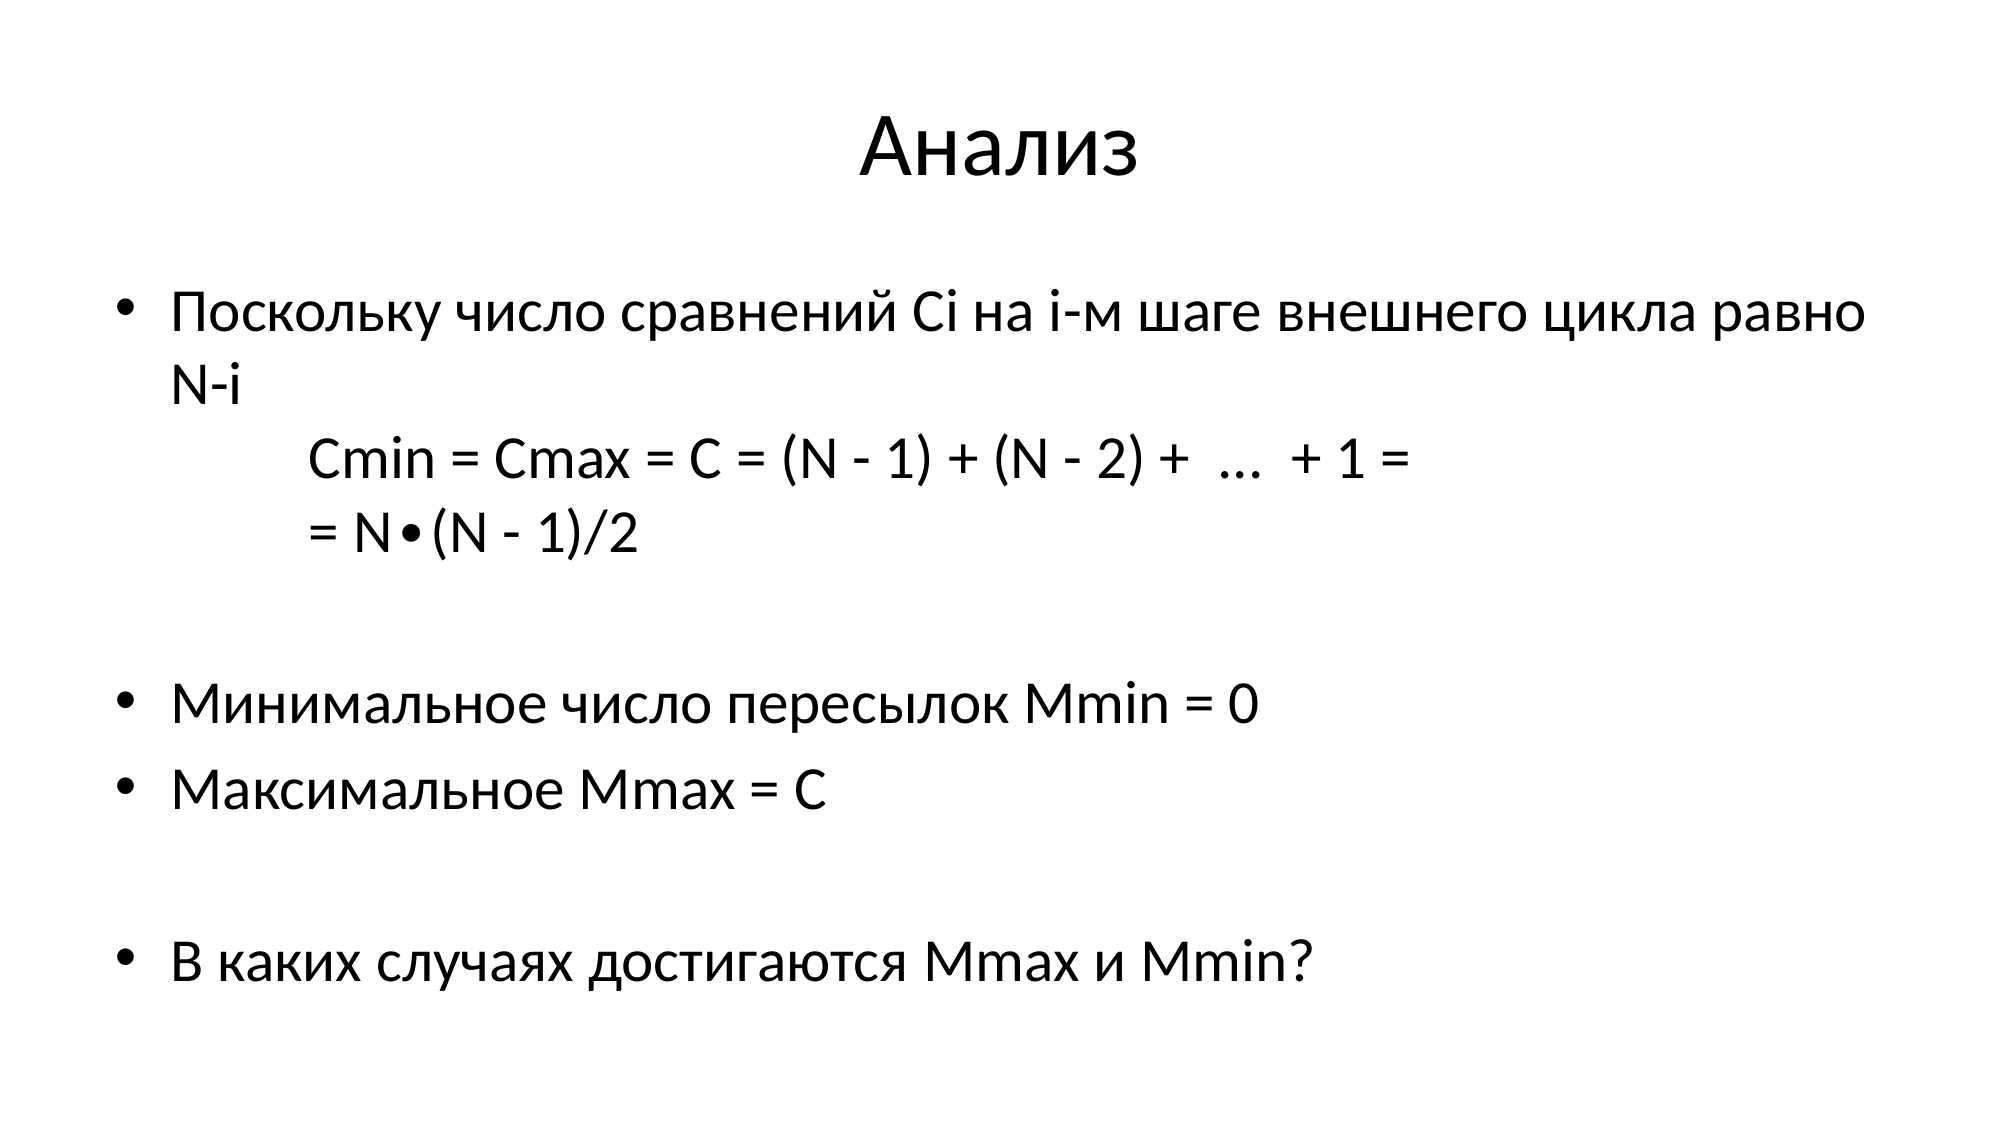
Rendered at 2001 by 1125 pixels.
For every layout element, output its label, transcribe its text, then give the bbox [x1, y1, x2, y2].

title Анализ [99, 45, 1900, 233]
list Поскольку число сравнений Сi на i-м шаге внешнего цикла равно N-i Cmin = Cmax = C = (N - 1) + (N - 2) + ... + 1 = = N∙(N - 1)/2 Минимальное число пересылок Mmin = 0 Максимальное Мmах = С В каких случаях достигаются Mmax и Mmin? [99, 262, 1900, 1005]
